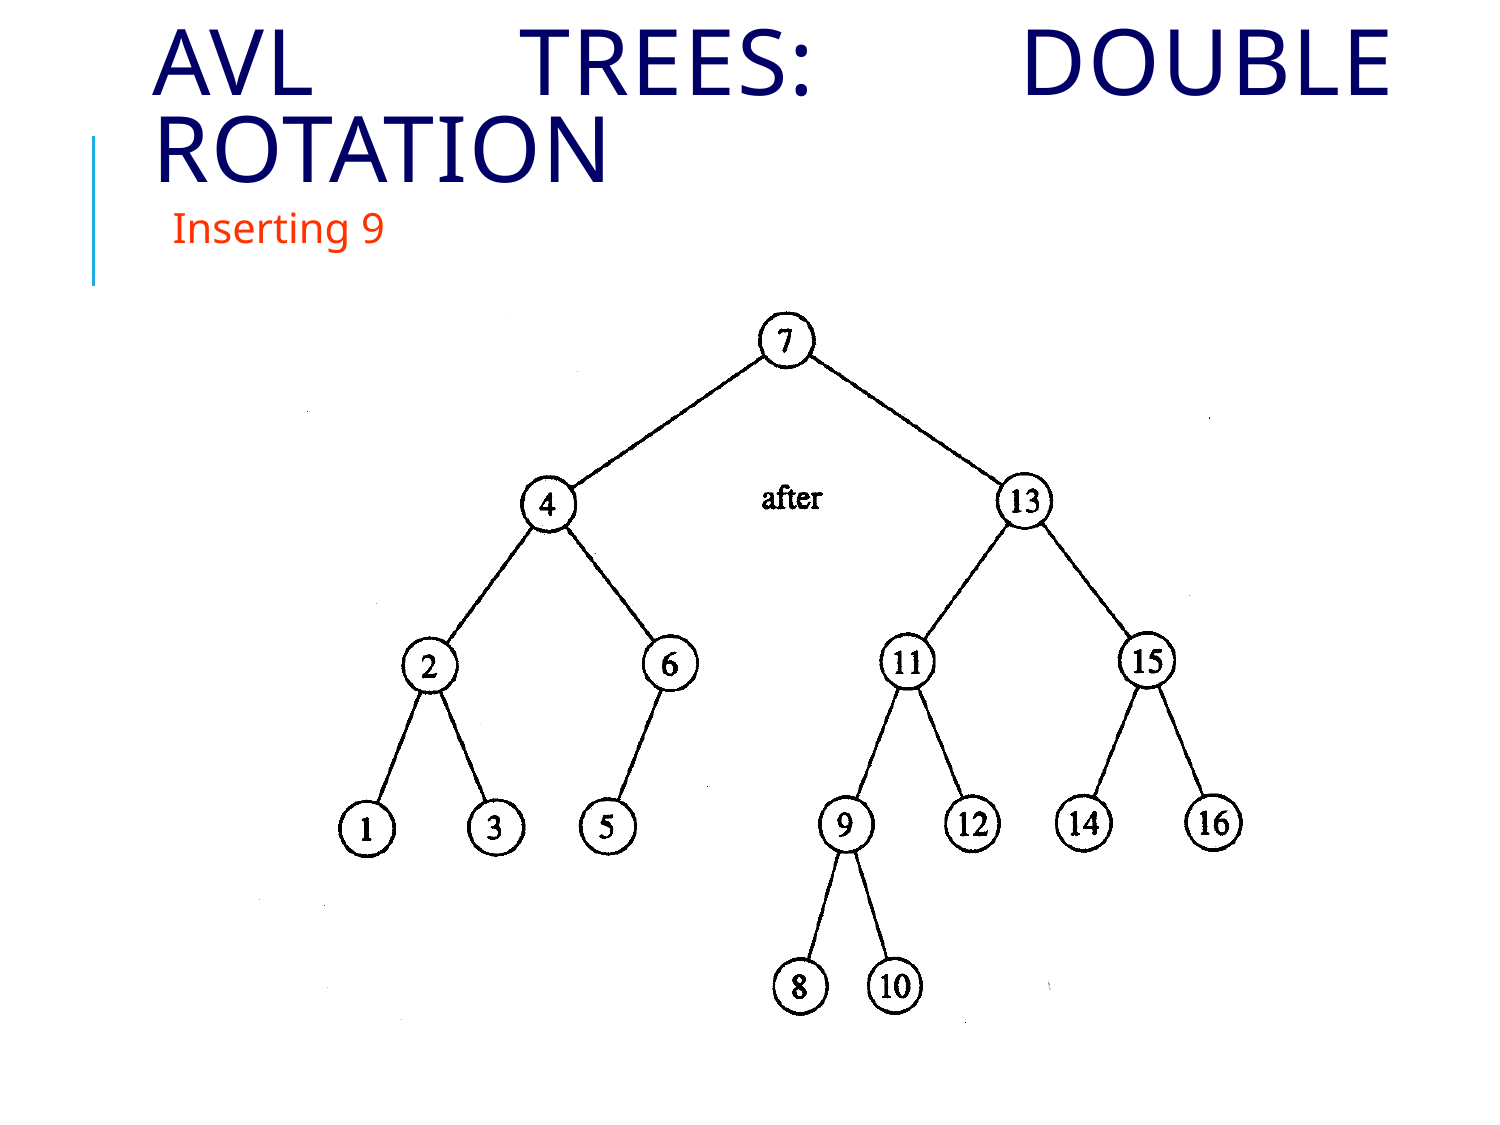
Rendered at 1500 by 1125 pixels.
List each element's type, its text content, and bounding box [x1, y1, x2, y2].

list Inserting 9 [150, 200, 1425, 963]
title AVL Trees: Double Rotation [137, 37, 1413, 188]
picture [199, 287, 1338, 1043]
